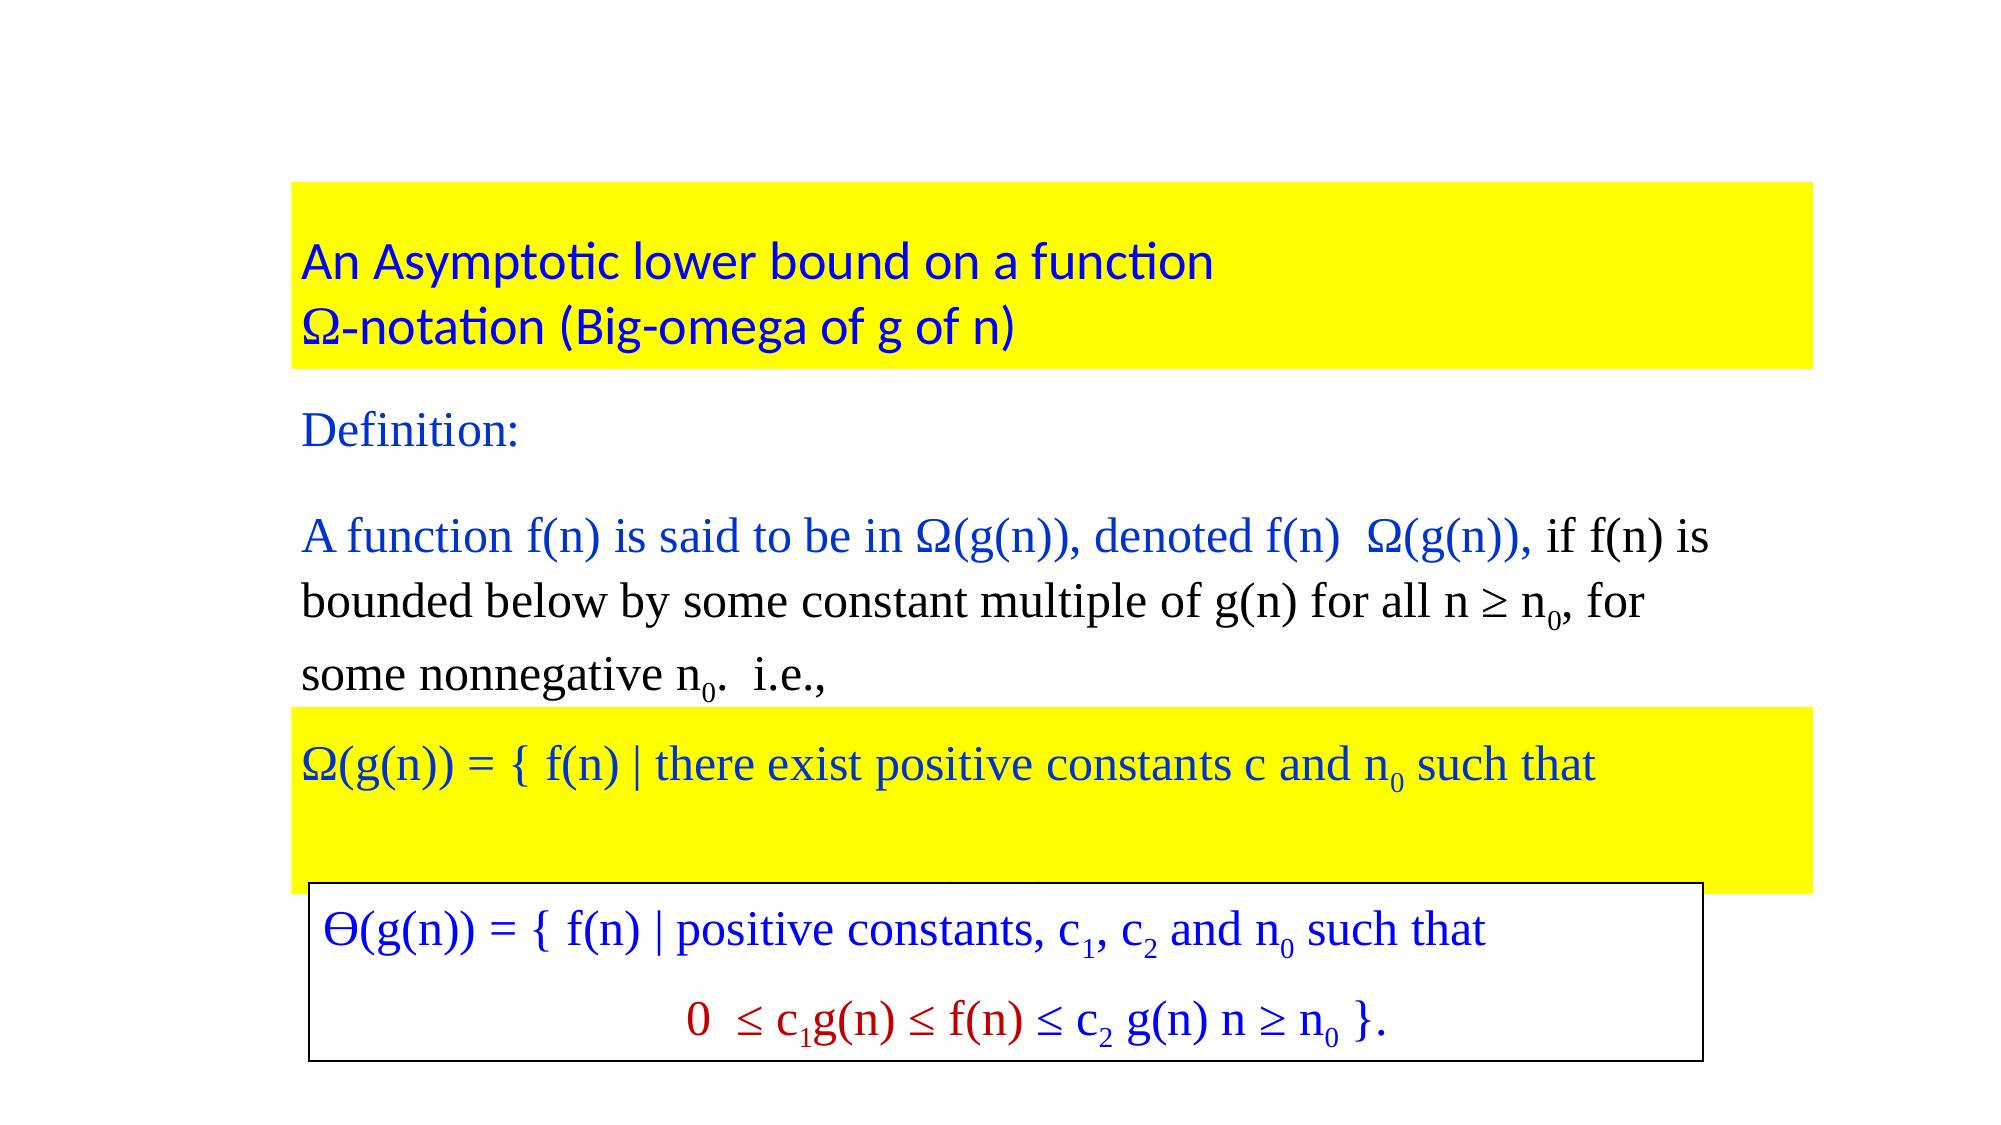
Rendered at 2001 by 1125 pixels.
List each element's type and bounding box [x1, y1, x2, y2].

text_box [291, 707, 1813, 895]
text_box [291, 182, 1813, 369]
